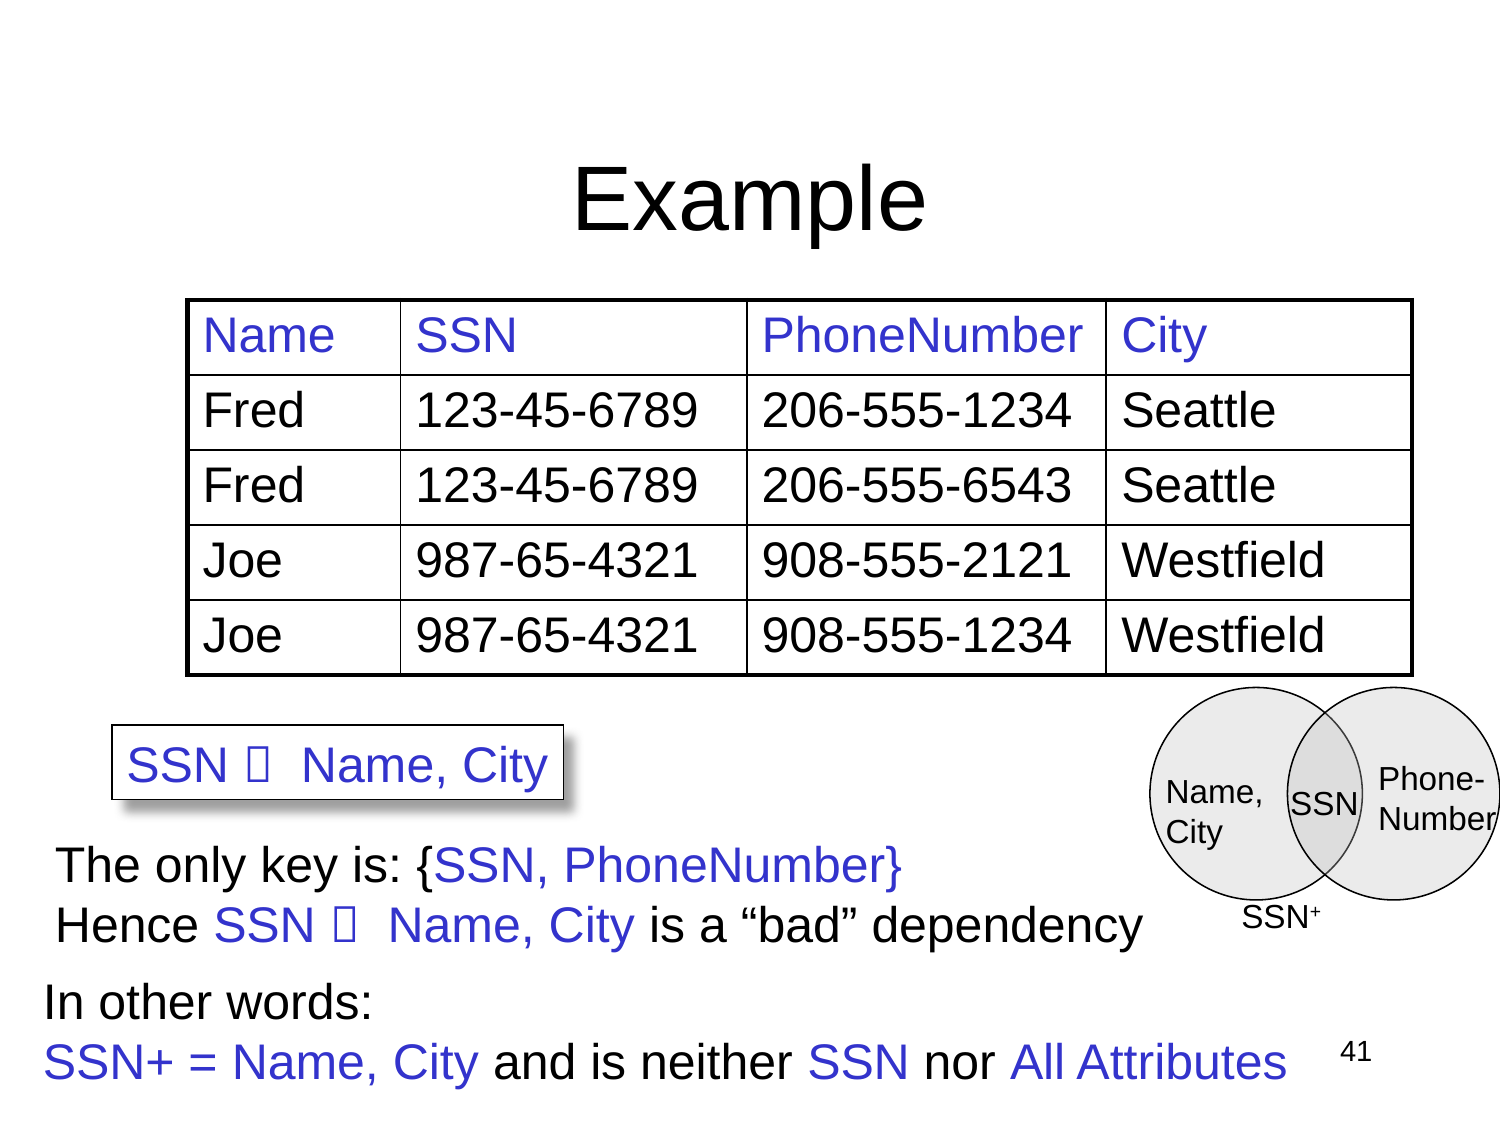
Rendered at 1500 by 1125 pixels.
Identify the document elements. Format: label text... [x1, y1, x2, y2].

slide_number 41 [1074, 1024, 1388, 1101]
table_cell Westfield [1107, 601, 1410, 673]
table_cell 206-555-6543 [748, 451, 1105, 524]
table_cell 206-555-1234 [748, 376, 1105, 449]
title Example [112, 99, 1388, 288]
table_header PhoneNumber [748, 302, 1105, 374]
table_cell 987-65-4321 [401, 526, 746, 599]
text_box [1293, 830, 1487, 900]
text_box Phone- Number [1363, 749, 1500, 845]
table_cell Seattle [1107, 376, 1410, 449]
text_box The only key is: {SSN, PhoneNumber} Hence SSN  Name, City is a “bad” dependency [40, 824, 1159, 960]
text_box Name, City [1150, 762, 1279, 858]
table_cell Westfield [1107, 526, 1410, 599]
table_cell 123-45-6789 [401, 451, 746, 524]
text_box [1289, 687, 1491, 774]
table_header Name [190, 302, 400, 374]
table_cell Joe [190, 526, 400, 599]
table_header SSN [401, 302, 746, 374]
table_header City [1107, 302, 1410, 374]
text_box SSN [1275, 774, 1363, 830]
text_box [1154, 687, 1325, 774]
table_cell Fred [190, 451, 400, 524]
text_box [1171, 830, 1325, 896]
table_cell 123-45-6789 [401, 376, 746, 449]
table_cell 908-555-2121 [748, 526, 1105, 599]
text_box SSN+ [1226, 887, 1336, 943]
text_box In other words: SSN+ = Name, City and is neither SSN nor All Attributes [29, 962, 1302, 1098]
table_cell Joe [190, 601, 400, 673]
table_cell 987-65-4321 [401, 601, 746, 673]
table_cell 908-555-1234 [748, 601, 1105, 673]
text_box SSN  Name, City [111, 724, 564, 800]
table_cell Seattle [1107, 451, 1410, 524]
table_cell Fred [190, 376, 400, 449]
